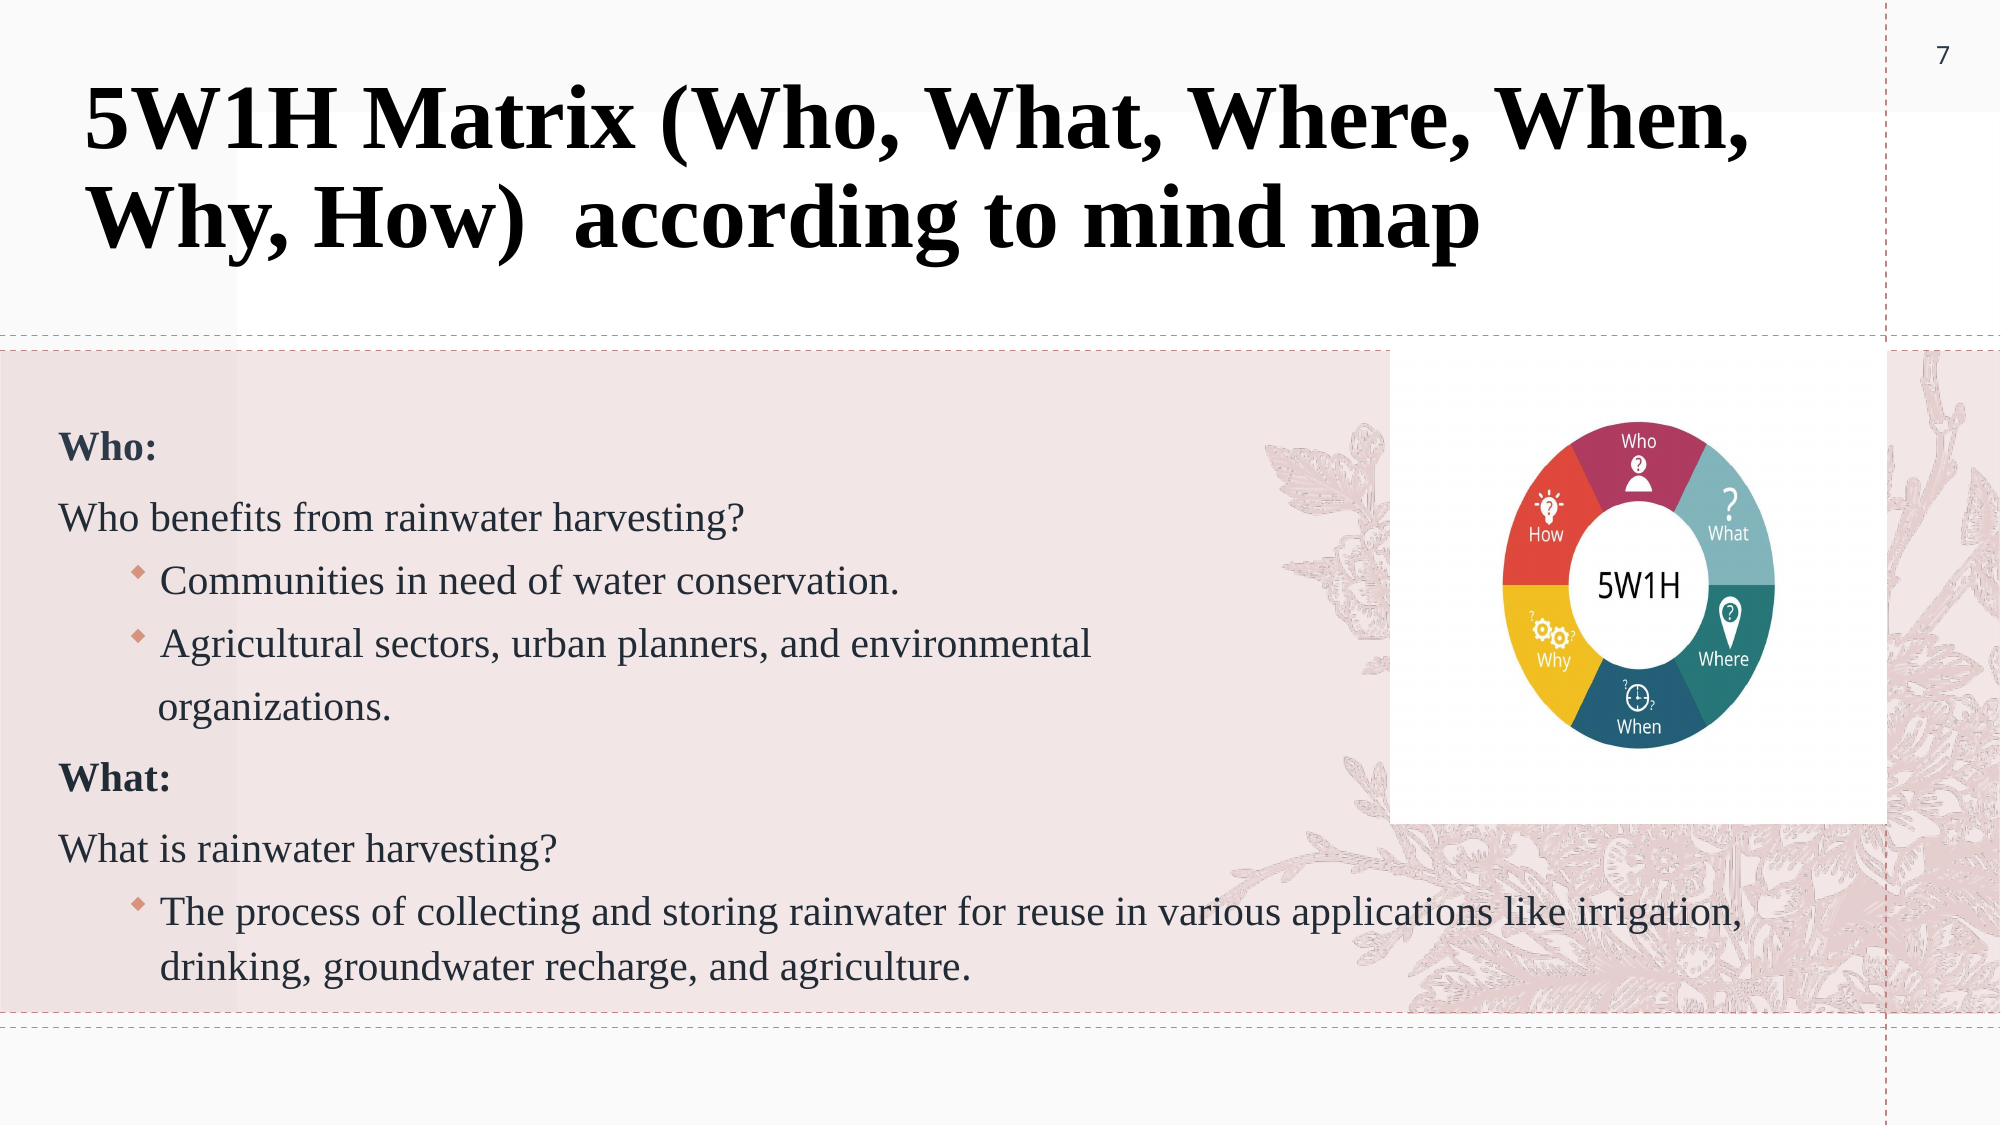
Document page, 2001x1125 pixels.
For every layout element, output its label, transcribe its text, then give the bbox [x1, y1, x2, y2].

list Who: Who benefits from rainwater harvesting? Communities in need of water conservation. Agricultural sectors, urban planners, and environmental organizations. What: What is rainwater harvesting? The process of collecting and storing rainwater for reuse in various applications like irrigation, drinking, groundwater recharge, and agriculture. [43, 406, 1797, 997]
title 5W1H Matrix (Who, What, Where, When, Why, How) according to mind map [69, 59, 1838, 278]
picture [1142, 346, 2000, 1014]
slide_number 7 [1886, 0, 2000, 113]
